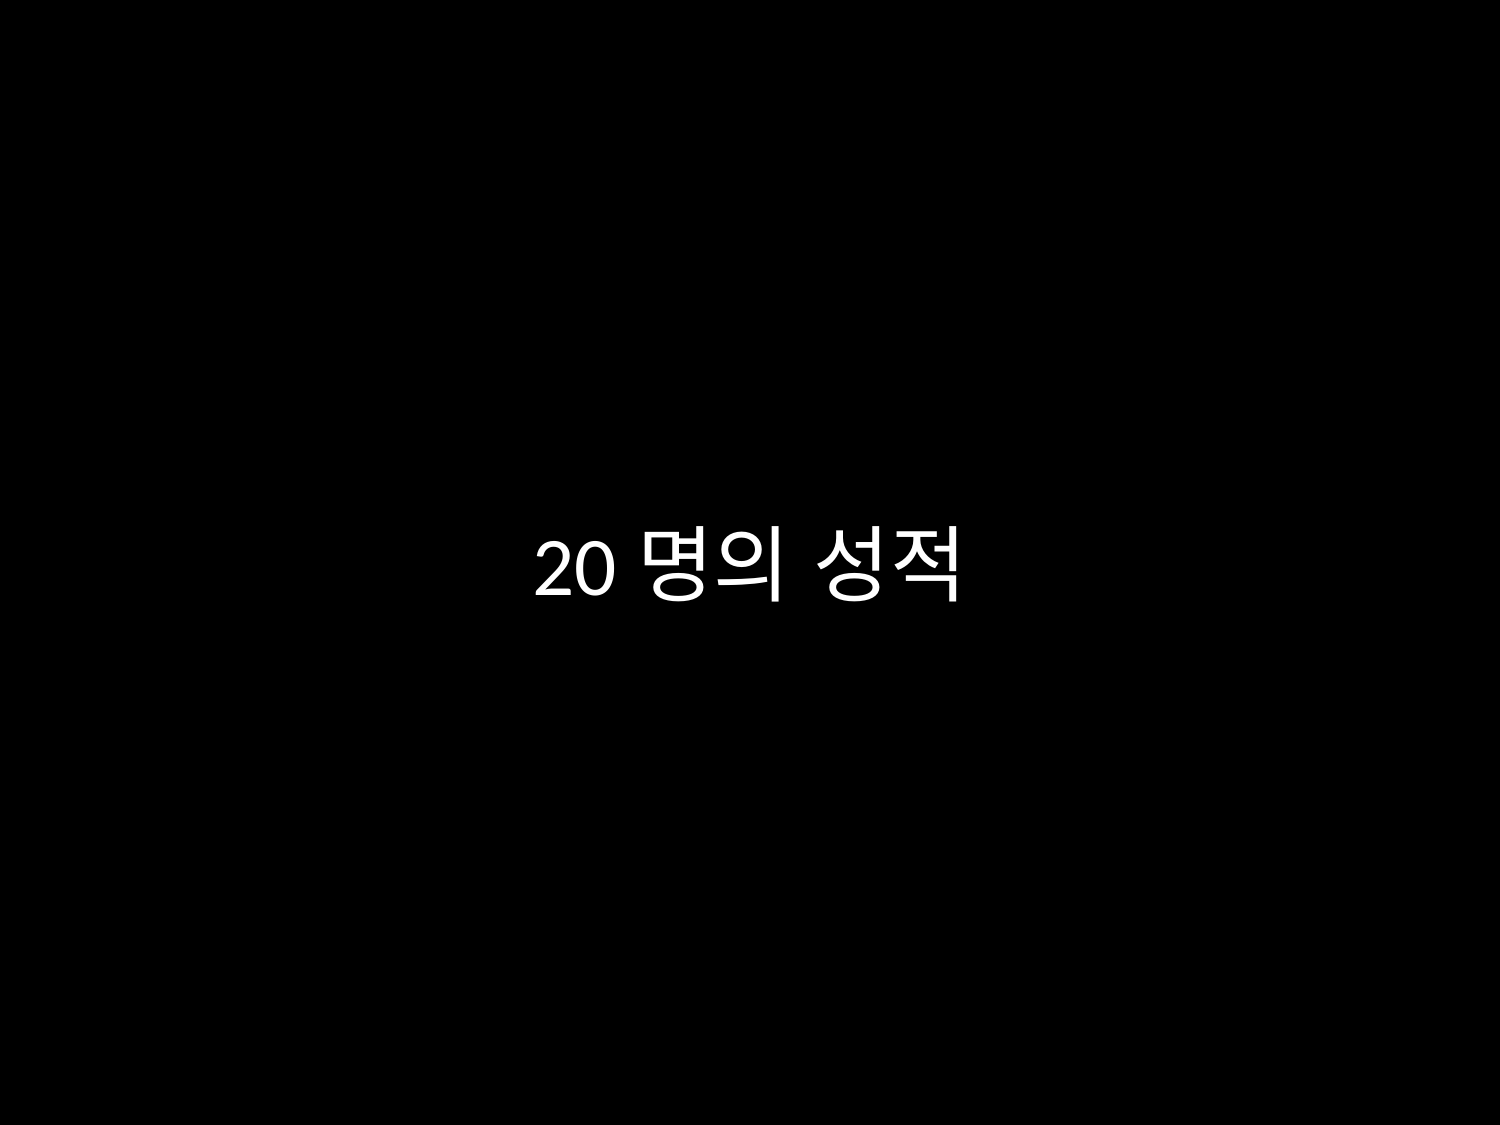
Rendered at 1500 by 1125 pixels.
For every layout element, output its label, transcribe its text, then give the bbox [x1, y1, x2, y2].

text_box 20명의 성적 [518, 504, 982, 620]
